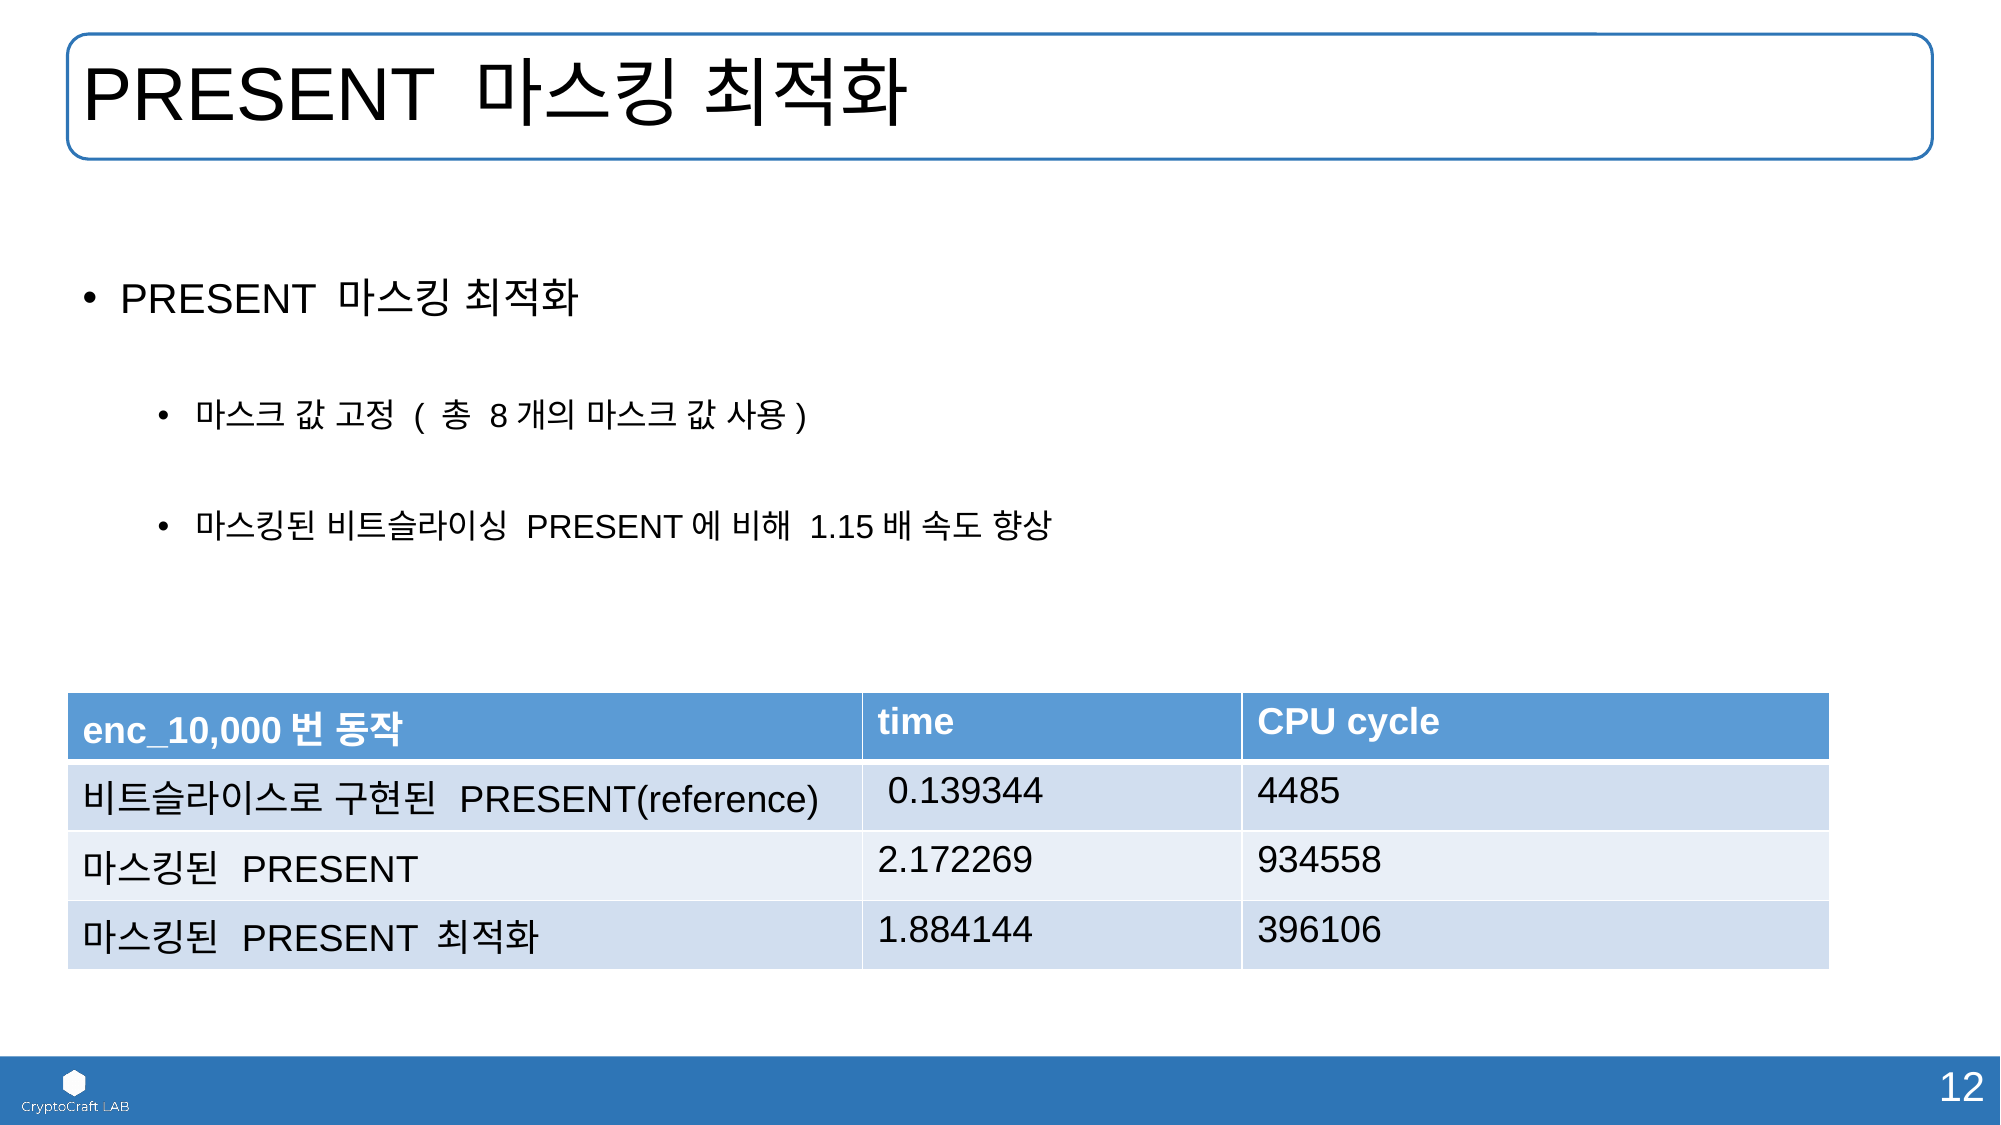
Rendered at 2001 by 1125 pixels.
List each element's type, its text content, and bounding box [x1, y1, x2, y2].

table_cell 934558 [1243, 832, 1829, 900]
table_header time [863, 693, 1241, 759]
picture [13, 1061, 138, 1123]
table_cell 396106 [1243, 901, 1829, 969]
title PRESENT 마스킹 최적화 [67, 34, 1933, 160]
table_cell 비트슬라이스로 구현된 PRESENT(reference) [68, 765, 862, 830]
table_header CPU cycle [1243, 693, 1829, 759]
table_cell 0.139344 [863, 765, 1241, 830]
table_cell 2.172269 [863, 832, 1241, 900]
table_header enc_10,000번 동작 [68, 693, 862, 759]
table_cell 마스킹된 PRESENT 최적화 [68, 901, 862, 969]
table_cell 4485 [1243, 765, 1829, 830]
table_cell 1.884144 [863, 901, 1241, 969]
list PRESENT 마스킹 최적화 마스크 값 고정 ( 총 8개의 마스크 값 사용) 마스킹된 비트슬라이싱 PRESENT에 비해 1.15배 속도 향상 [67, 189, 1933, 1019]
table_cell 마스킹된 PRESENT [68, 832, 862, 900]
